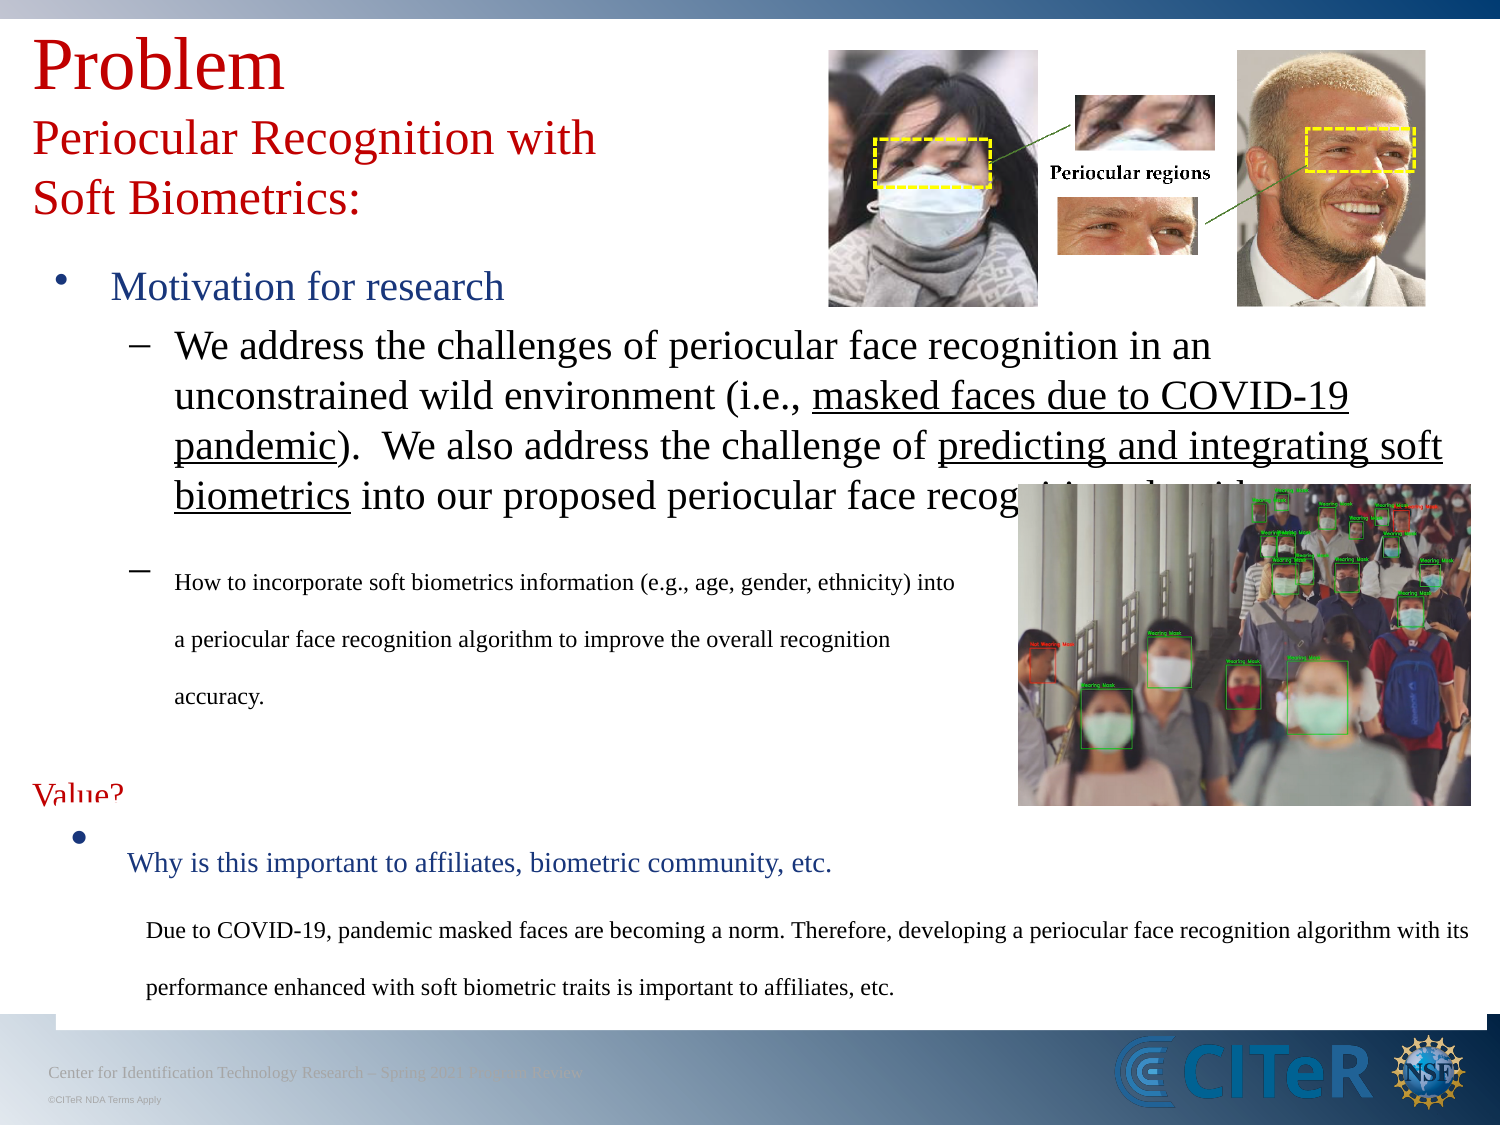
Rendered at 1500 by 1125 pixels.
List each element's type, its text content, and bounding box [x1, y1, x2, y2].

picture [1018, 484, 1471, 807]
text_box Value? [17, 729, 274, 818]
picture [826, 48, 1427, 311]
text_box How to incorporate soft biometrics information (e.g., age, gender, ethnicity) into a periocular face recognition algorithm to improve the overall recognition accuracy. [39, 531, 984, 745]
title Problem Periocular Recognition with Soft Biometrics: [17, 44, 700, 195]
text_box Why is this important to affiliates, biometric community, etc. Due to COVID-19, pandemic masked faces are becoming a norm. Therefore, developing a periocular face recognition algorithm with its performance enhanced with soft biometric traits is important to affiliates, etc. [55, 802, 1487, 1031]
picture [1108, 1031, 1472, 1125]
list Motivation for research We address the challenges of periocular face recognition in an unconstrained wild environment (i.e., masked faces due to COVID-19 pandemic). We also address the challenge of predicting and integrating soft biometrics into our proposed periocular face recognition algorithm. [39, 251, 1471, 542]
